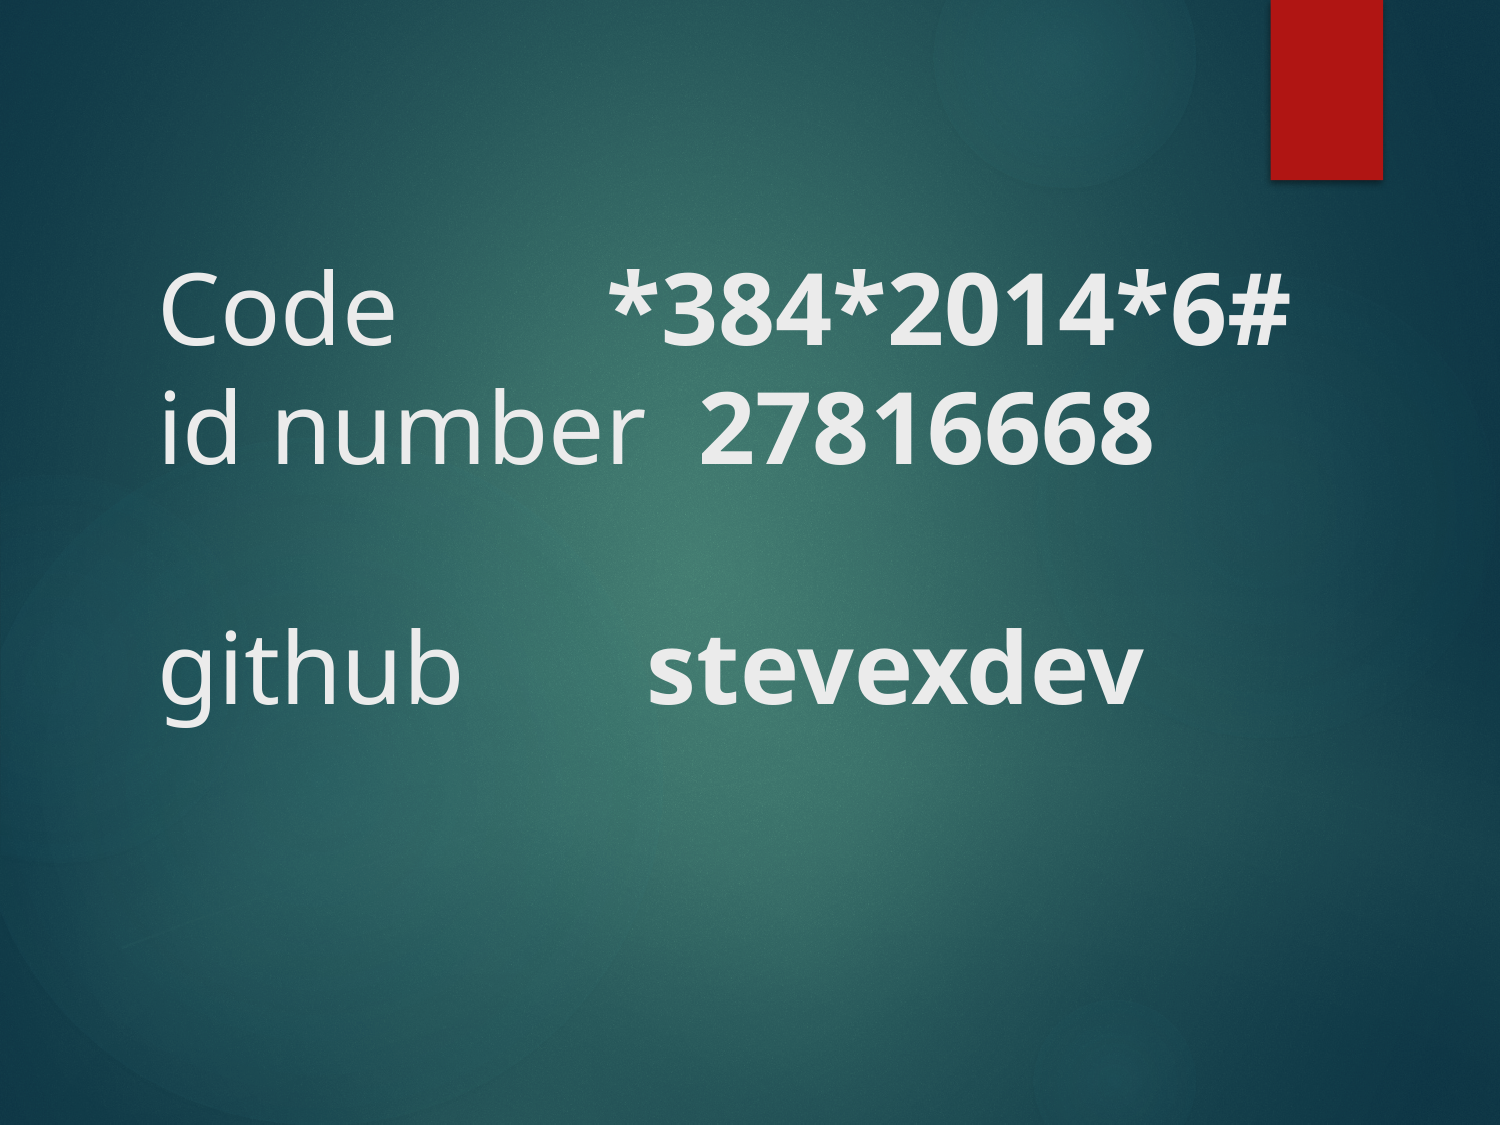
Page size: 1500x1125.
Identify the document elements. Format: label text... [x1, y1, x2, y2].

title Code *384*2014*6# id number 27816668 github stevexdev [142, 237, 1438, 825]
